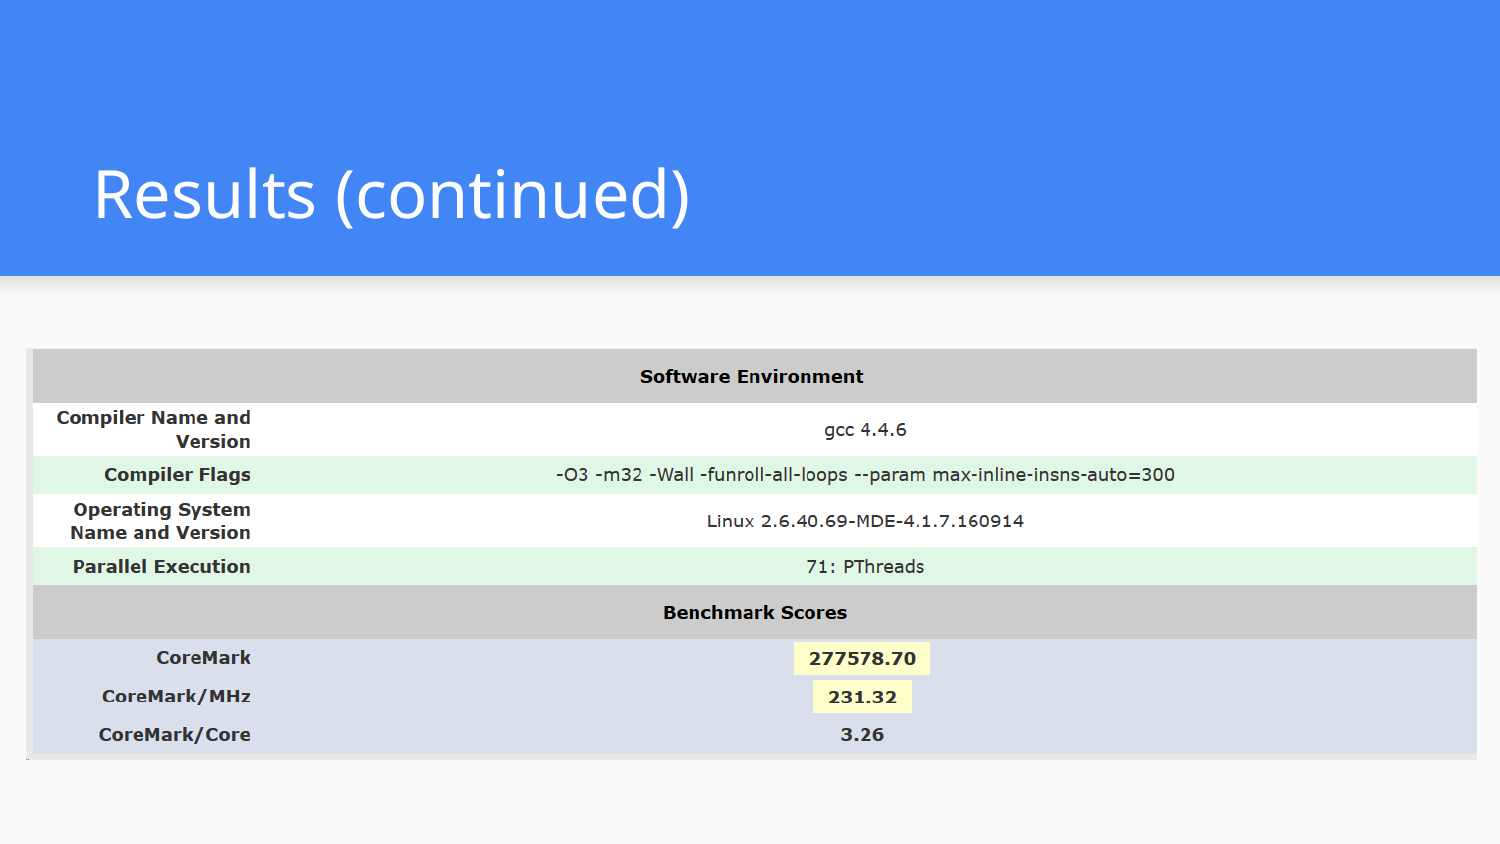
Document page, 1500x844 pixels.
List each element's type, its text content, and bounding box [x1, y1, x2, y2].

title Results (continued) [77, 121, 1427, 248]
picture [26, 348, 1477, 761]
